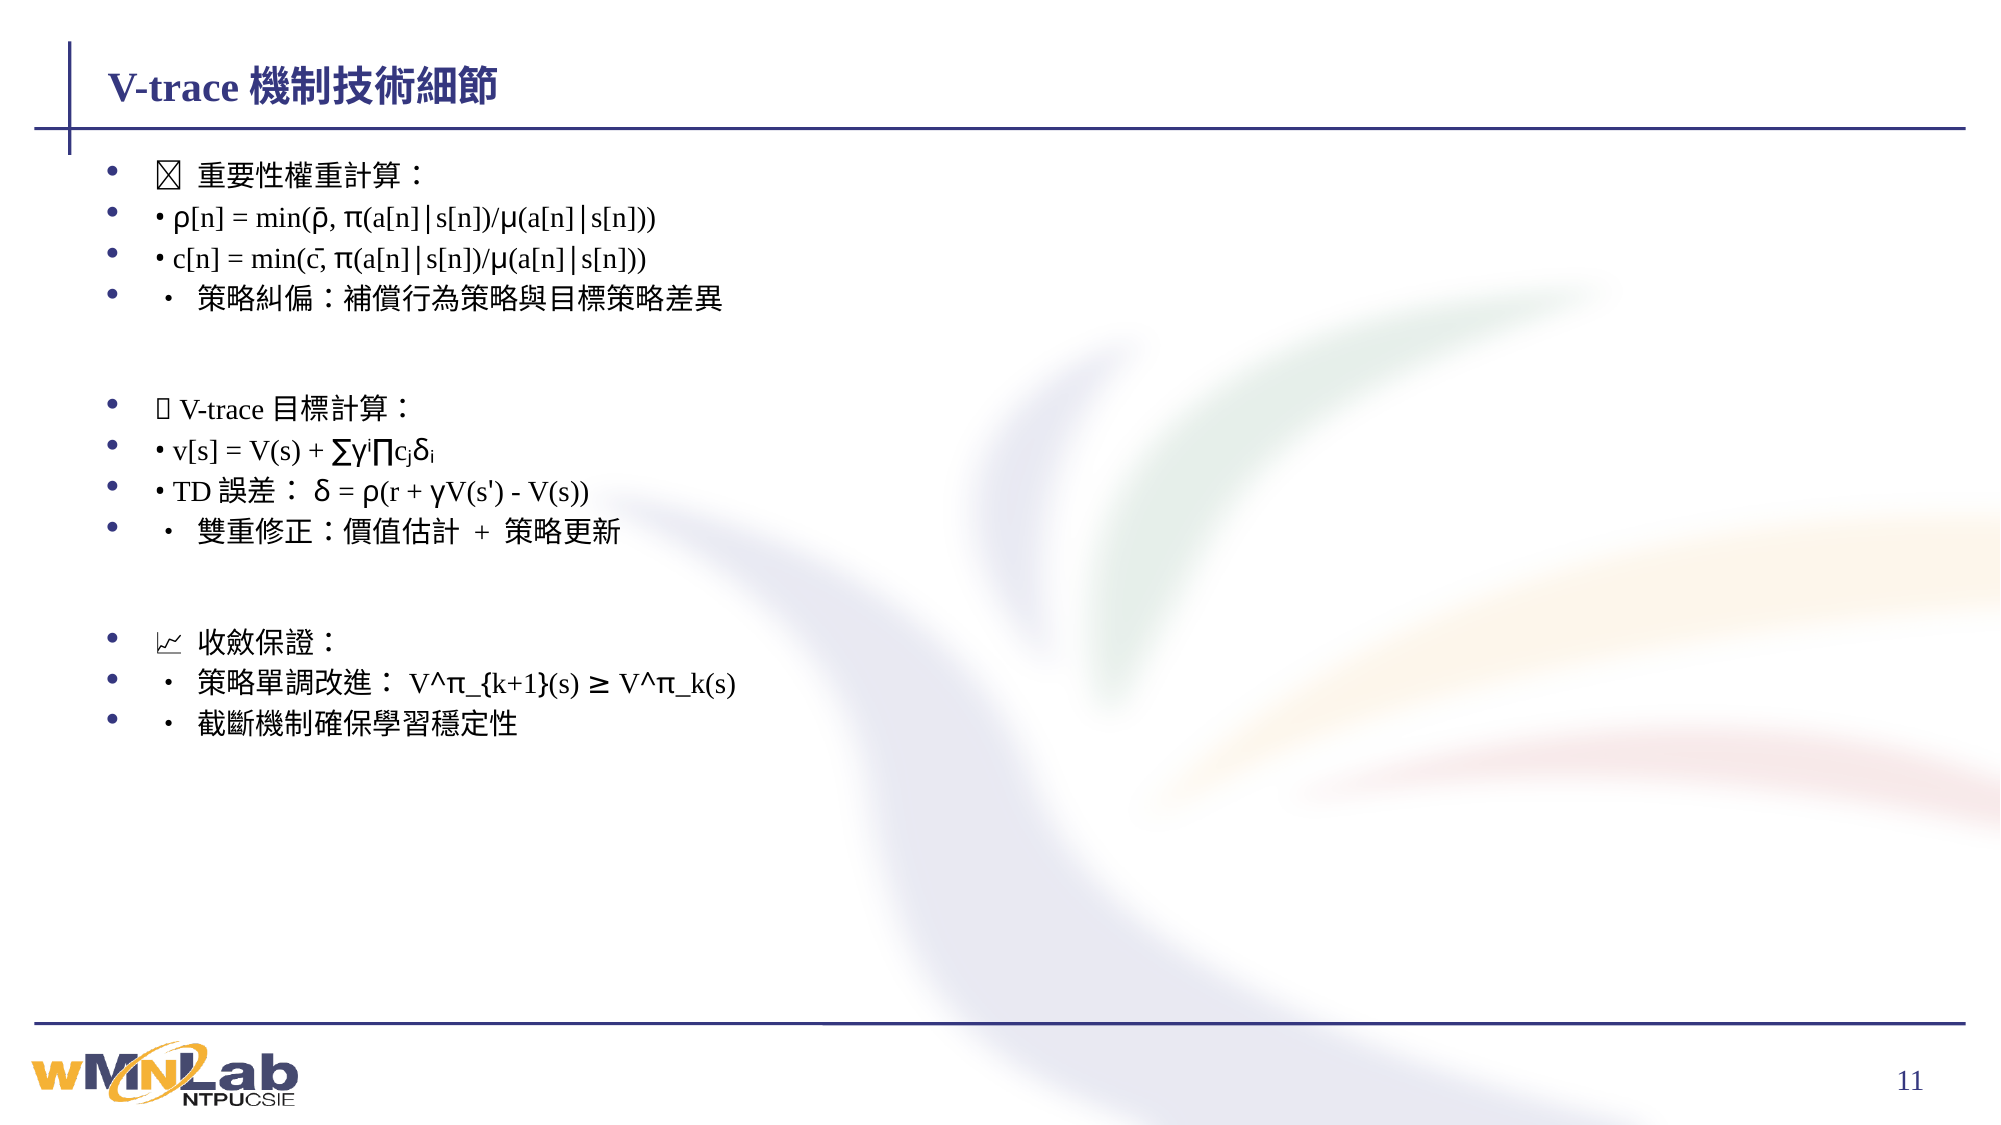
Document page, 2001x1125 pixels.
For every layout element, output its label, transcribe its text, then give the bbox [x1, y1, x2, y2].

title V-trace機制技術細節 [92, 23, 1966, 117]
picture [0, 0, 2000, 1125]
list 🔢 重要性權重計算： • ρ[n] = min(ρ̄, π(a[n]|s[n])/μ(a[n]|s[n])) • c[n] = min(c̄, π(a[n]|s[n])/μ(a[n]|s[n])) • 策略糾偏：補償行為策略與目標策略差異 🎯 V-trace目標計算： • v[s] = V(s) + ∑γⁱ∏cⱼδᵢ • TD誤差：δ = ρ(r + γV(s') - V(s)) • 雙重修正：價值估計 + 策略更新 📈 收斂保證： • 策略單調改進：V^π_{k+1}(s) ≥ V^π_k(s) • 截斷機制確保學習穩定性 [92, 149, 1966, 1002]
